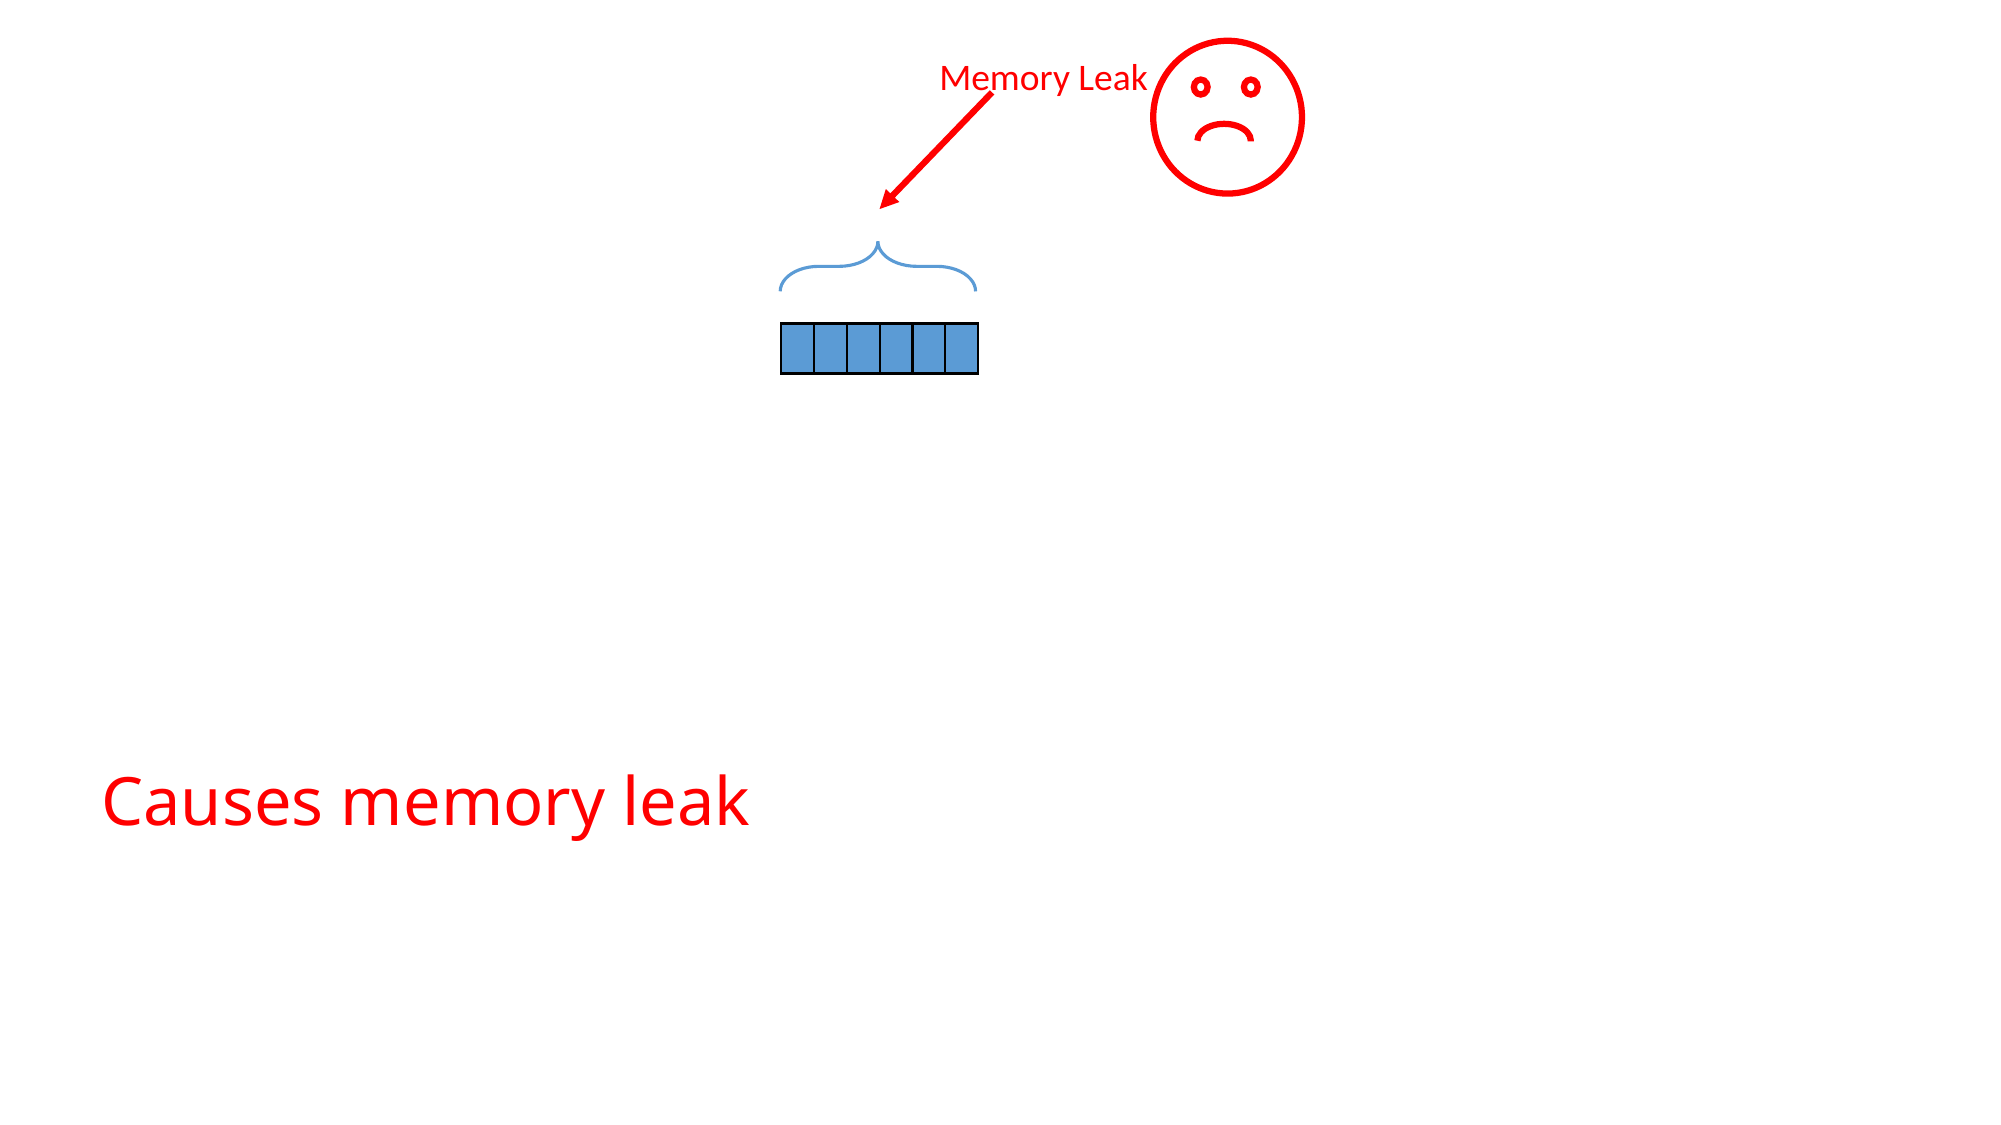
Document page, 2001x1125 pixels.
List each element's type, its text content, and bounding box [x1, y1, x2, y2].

text_box [780, 322, 813, 375]
text_box [846, 322, 879, 375]
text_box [879, 92, 993, 210]
text_box Memory Leak [924, 45, 1164, 106]
text_box Causes memory leak [86, 751, 1778, 846]
text_box [813, 322, 846, 375]
text_box [879, 322, 912, 375]
text_box [1192, 78, 1209, 96]
text_box [912, 322, 944, 375]
text_box [1242, 78, 1259, 96]
text_box [1196, 123, 1252, 142]
text_box [944, 322, 979, 375]
text_box [778, 241, 978, 292]
text_box [1152, 39, 1304, 195]
